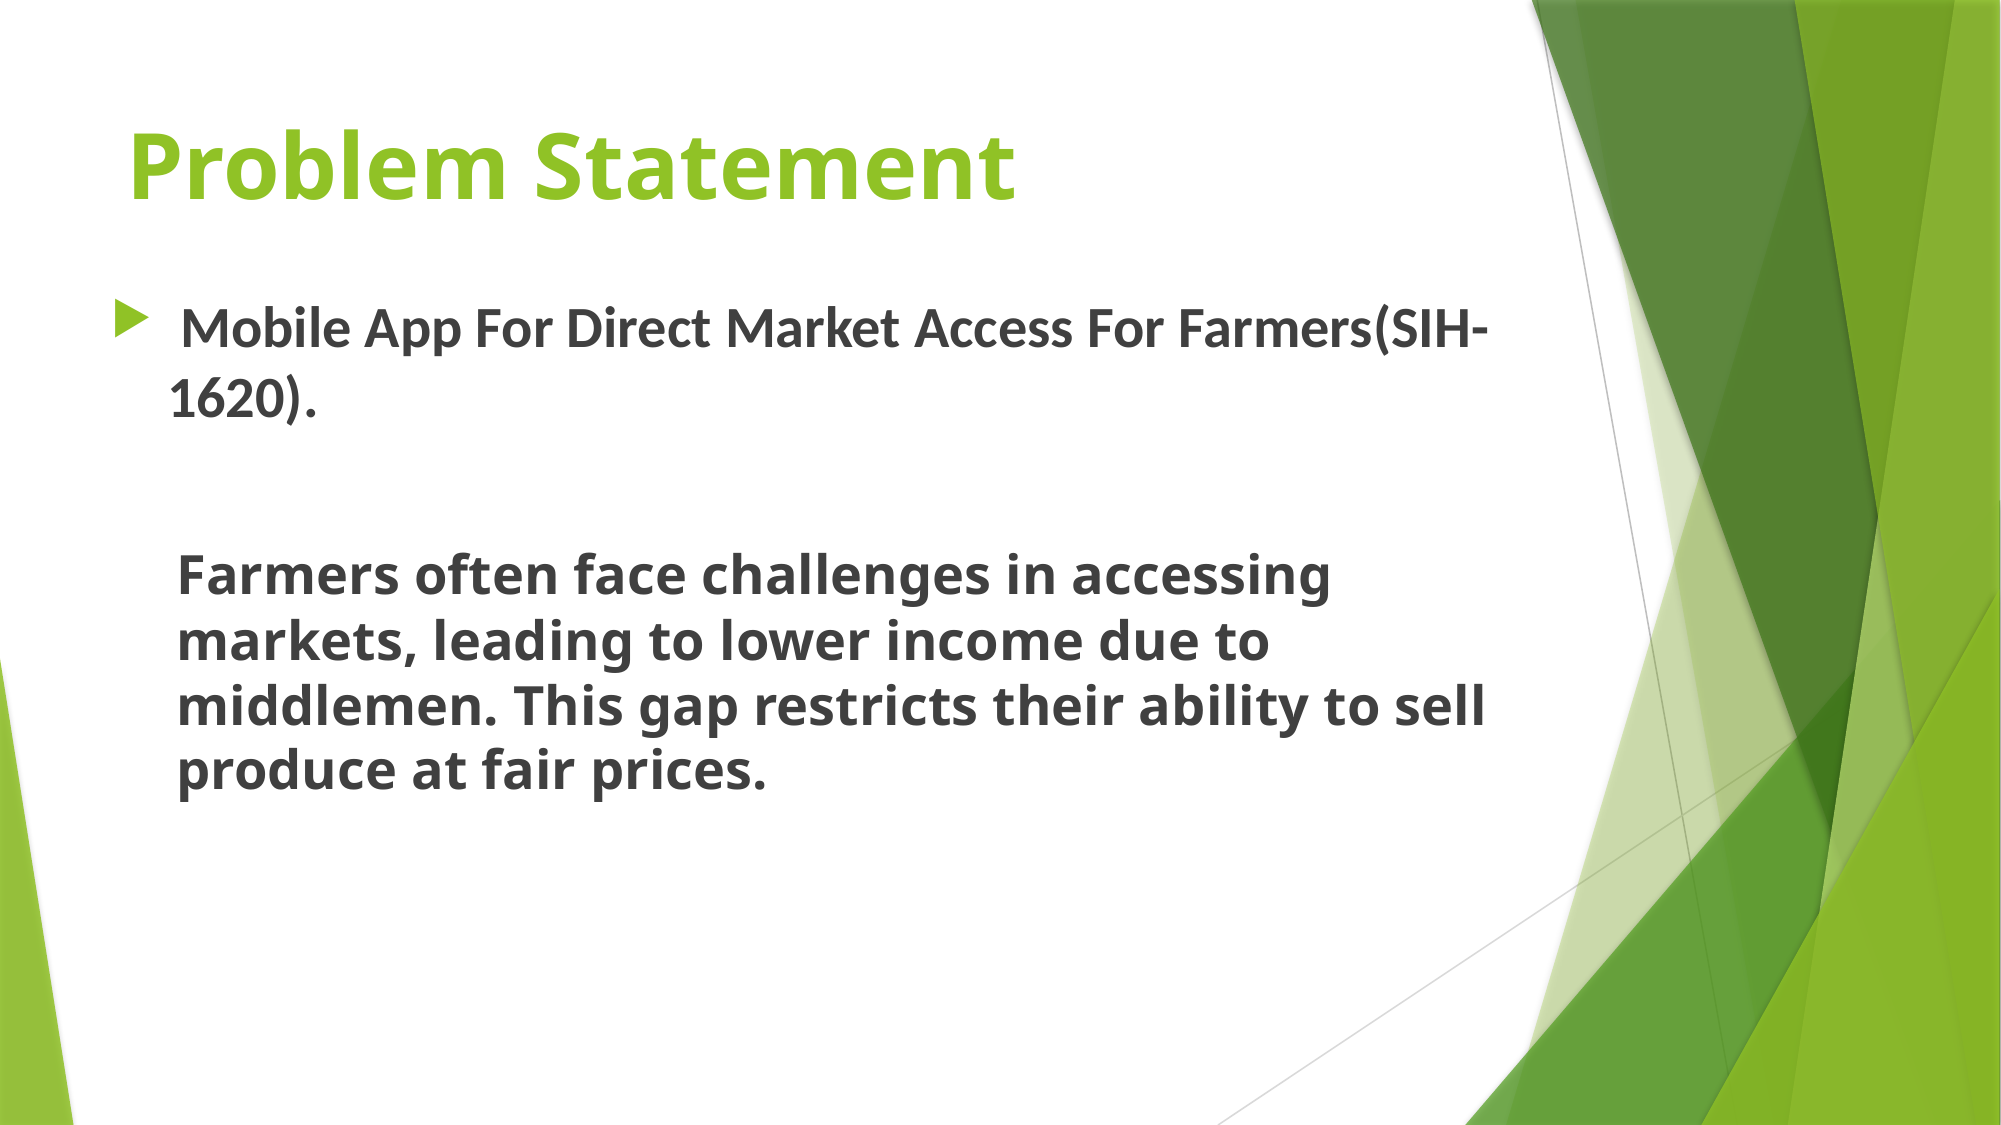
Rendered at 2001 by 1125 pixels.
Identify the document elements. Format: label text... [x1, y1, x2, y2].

title Problem Statement [111, 99, 1522, 317]
list Mobile App For Direct Market Access For Farmers(SIH-1620). Farmers often face challenges in accessing markets, leading to lower income due to middlemen. This gap restricts their ability to sell produce at fair prices. [95, 281, 1507, 1010]
